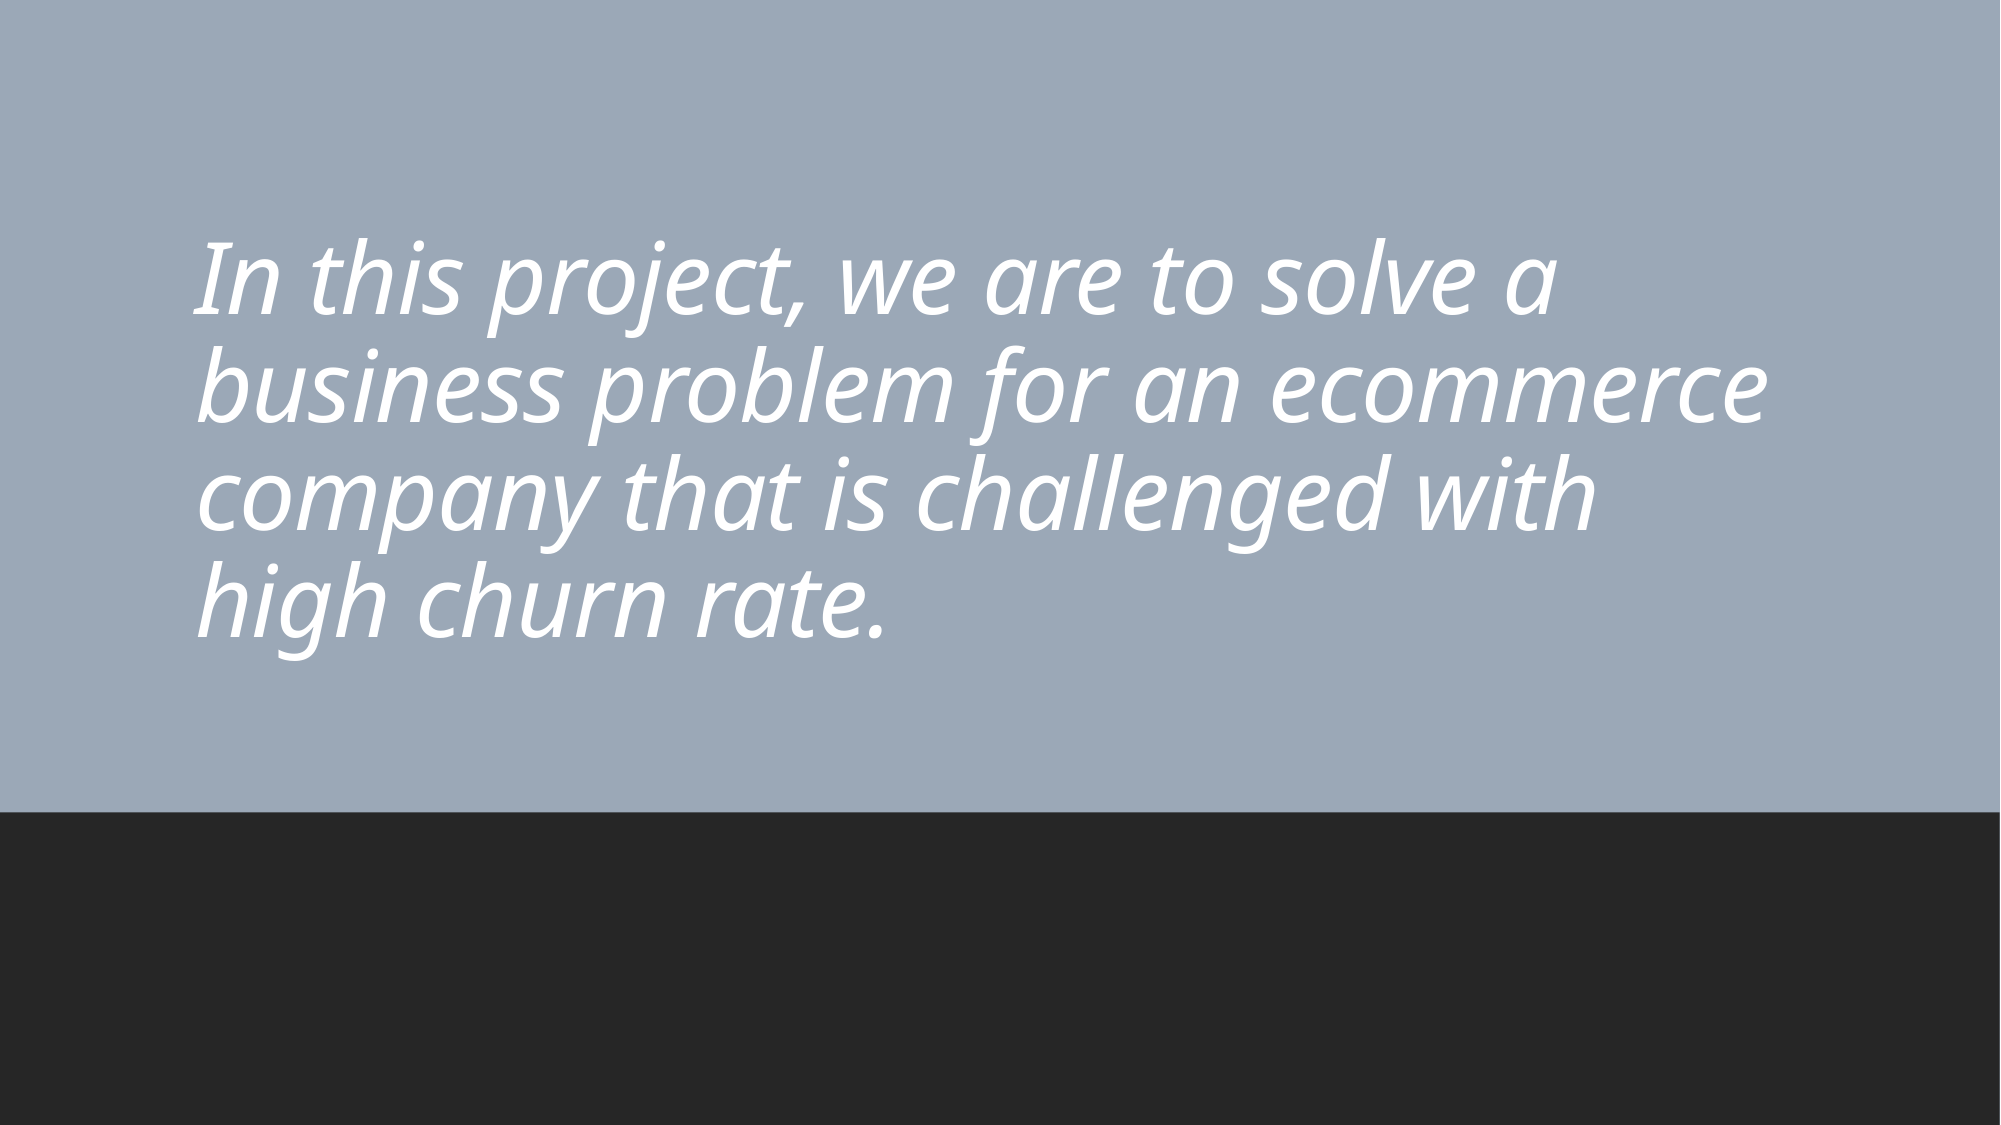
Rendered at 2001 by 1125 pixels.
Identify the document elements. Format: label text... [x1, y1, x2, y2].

text_box [0, 811, 2000, 1125]
title In this project, we are to solve a business problem for an ecommerce company that is challenged with high churn rate. [180, 124, 1830, 763]
text_box [0, 0, 2000, 811]
